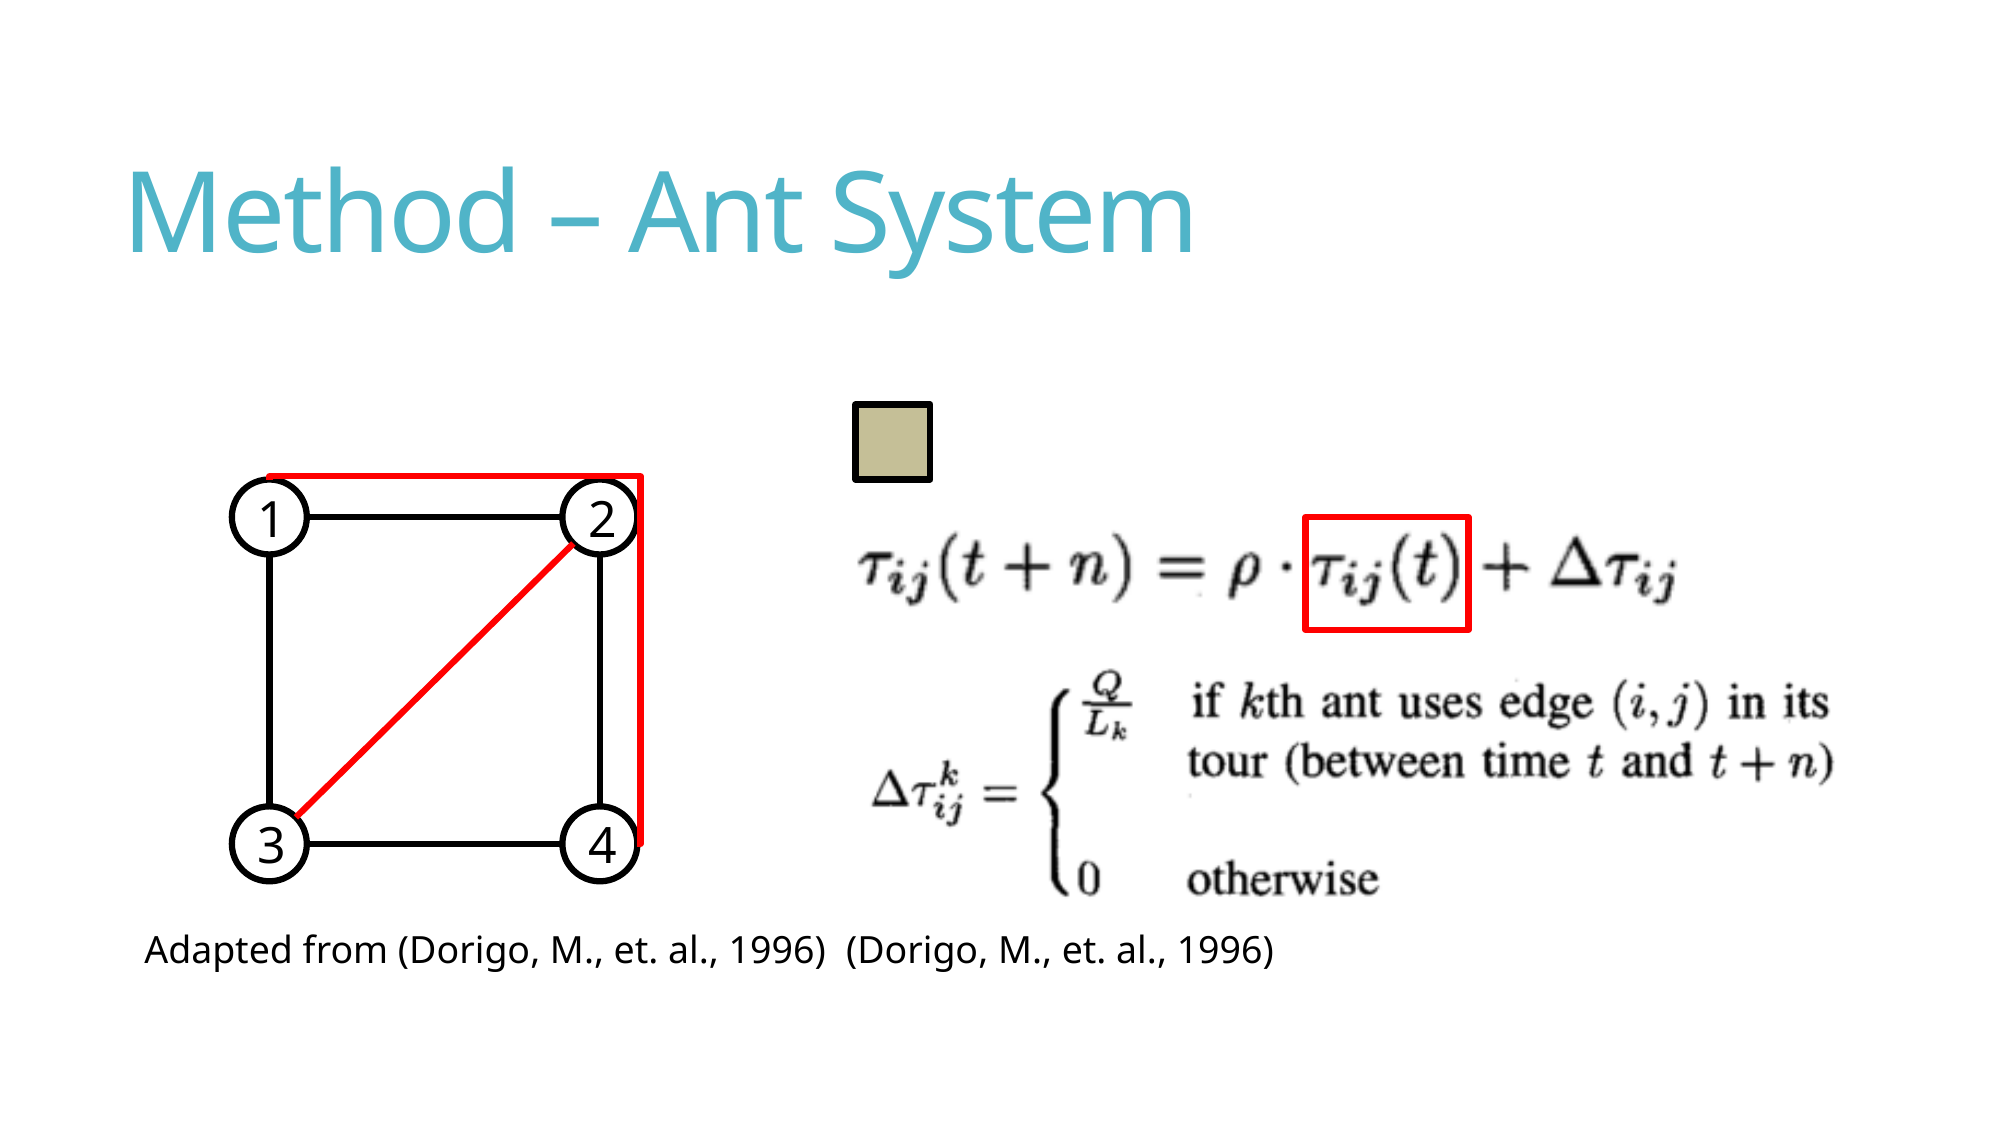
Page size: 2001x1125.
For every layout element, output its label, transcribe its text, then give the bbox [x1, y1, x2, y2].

picture [855, 659, 1876, 924]
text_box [270, 477, 636, 846]
text_box Adapted from (Dorigo, M., et. al., 1996) [129, 918, 831, 979]
picture [799, 508, 1743, 631]
text_box [854, 403, 931, 480]
text_box 3 [230, 805, 308, 883]
text_box 4 [561, 844, 639, 883]
text_box 1 [230, 478, 270, 556]
text_box (Dorigo, M., et. al., 1996) [831, 918, 1290, 979]
title Method – Ant System [107, 81, 1875, 354]
